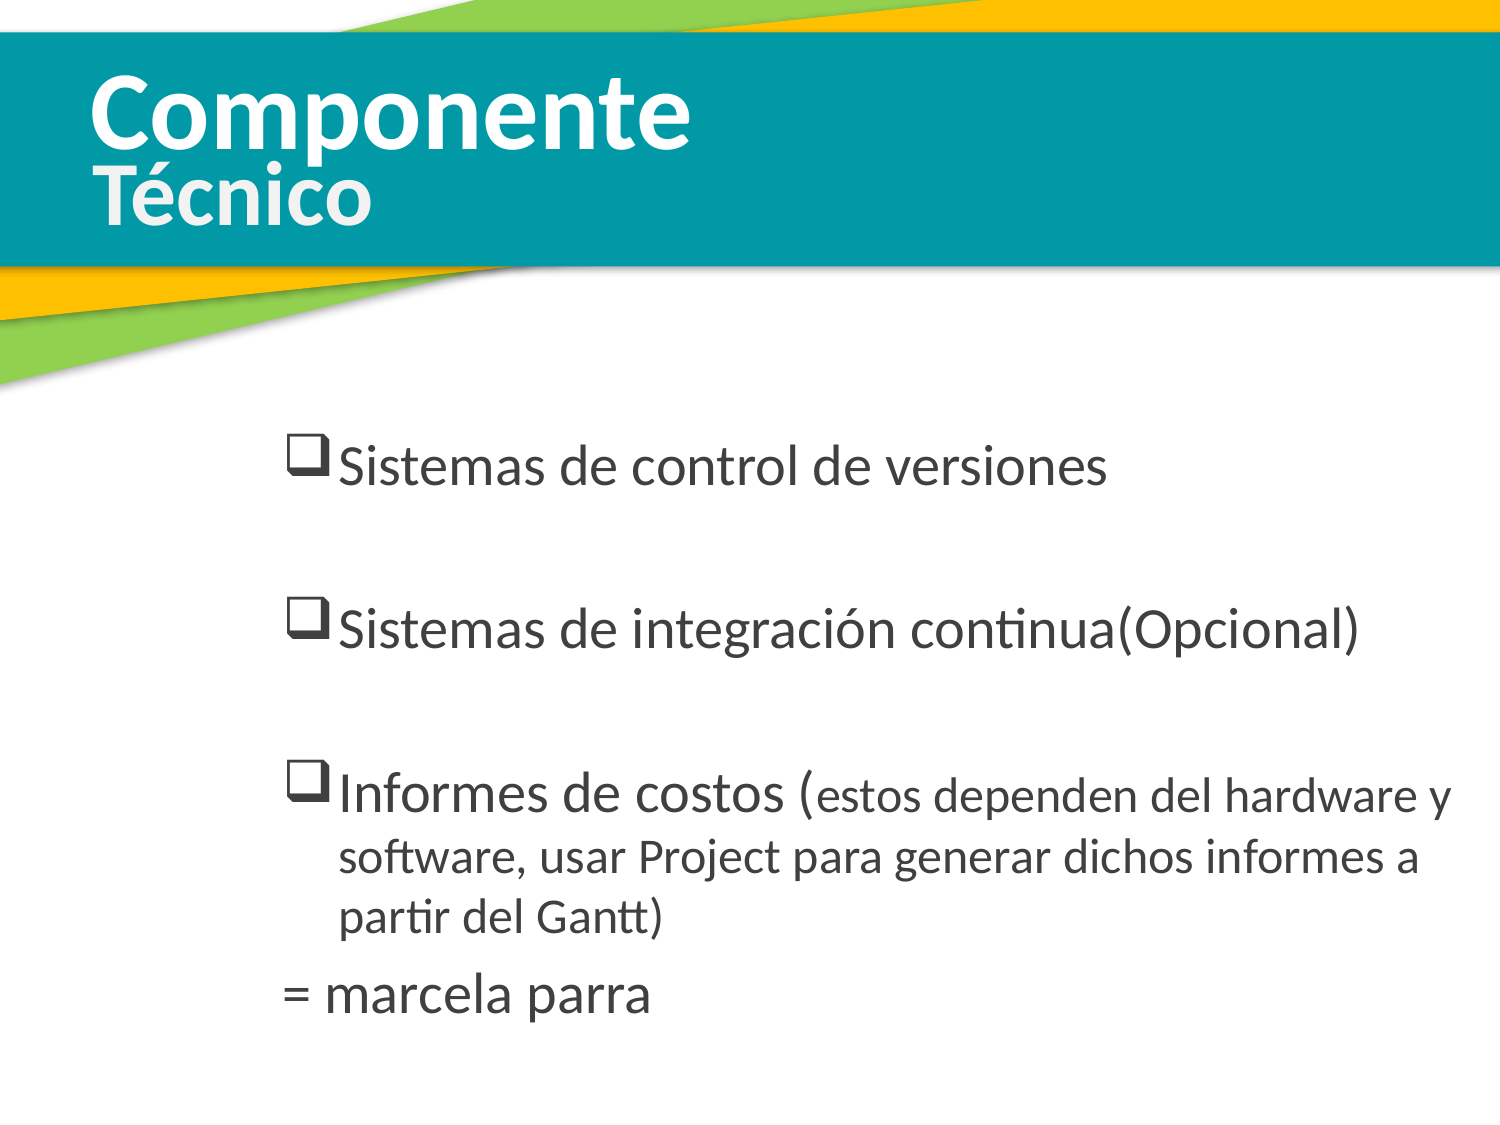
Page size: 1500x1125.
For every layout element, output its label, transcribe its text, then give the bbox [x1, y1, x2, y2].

text_box Sistemas de control de versiones Sistemas de integración continua(Opcional) Informes de costos (estos dependen del hardware y software, usar Project para generar dichos informes a partir del Gantt) = marcela parra [267, 419, 1472, 1066]
text_box Componente [75, 27, 1005, 181]
text_box Técnico [77, 92, 1291, 286]
